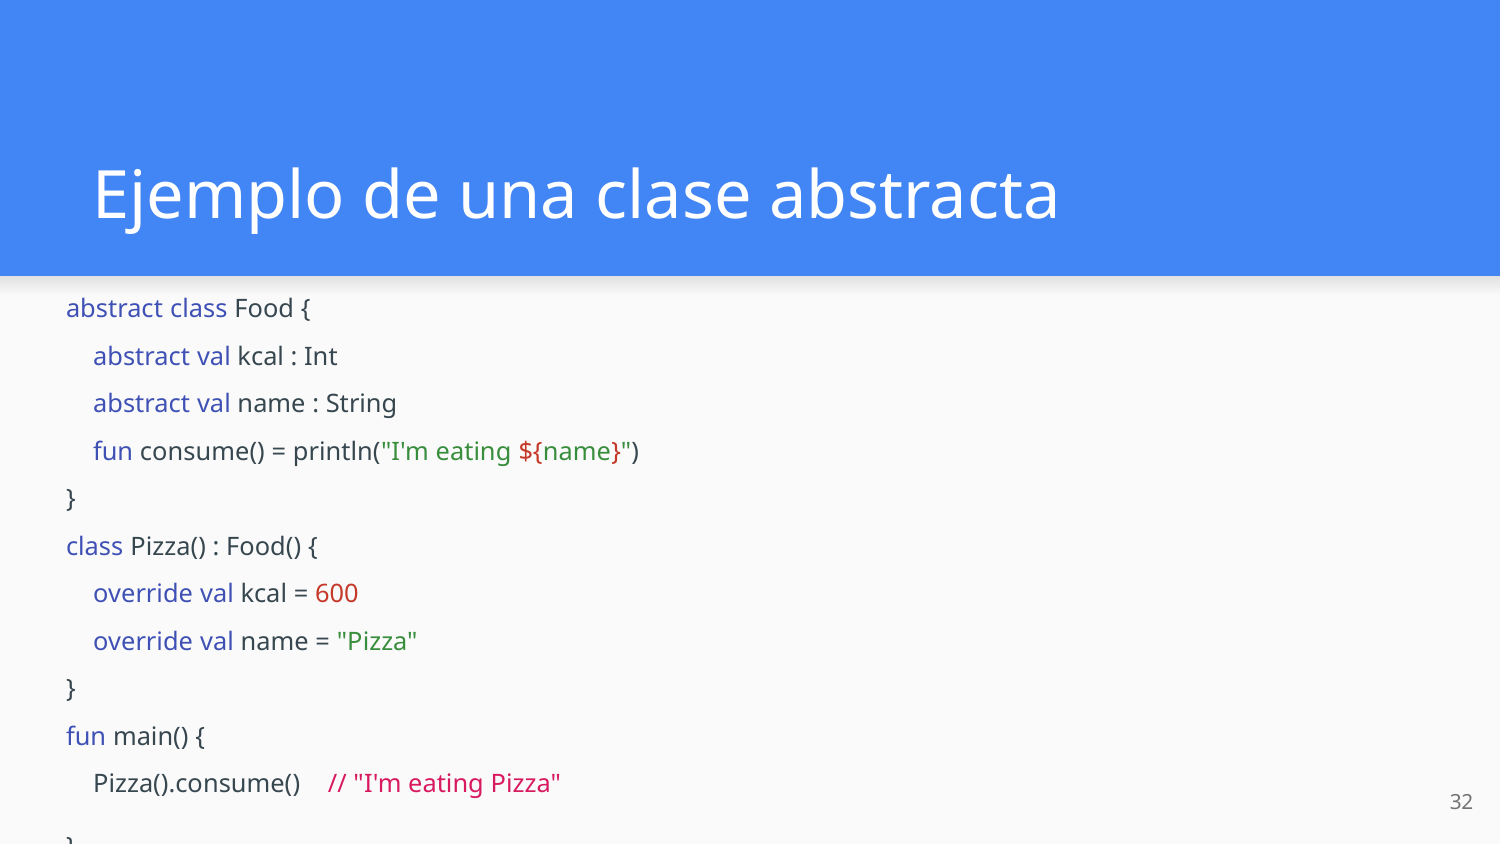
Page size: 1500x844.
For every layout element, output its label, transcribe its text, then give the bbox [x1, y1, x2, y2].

list abstract class Food { abstract val kcal : Int abstract val name : String fun consume() = println("I'm eating ${name}") } class Pizza() : Food() { override val kcal = 600 override val name = "Pizza" } fun main() { Pizza().consume() // "I'm eating Pizza" } [51, 277, 1449, 844]
title Ejemplo de una clase abstracta [77, 121, 1427, 248]
slide_number ‹#› [1398, 770, 1489, 835]
